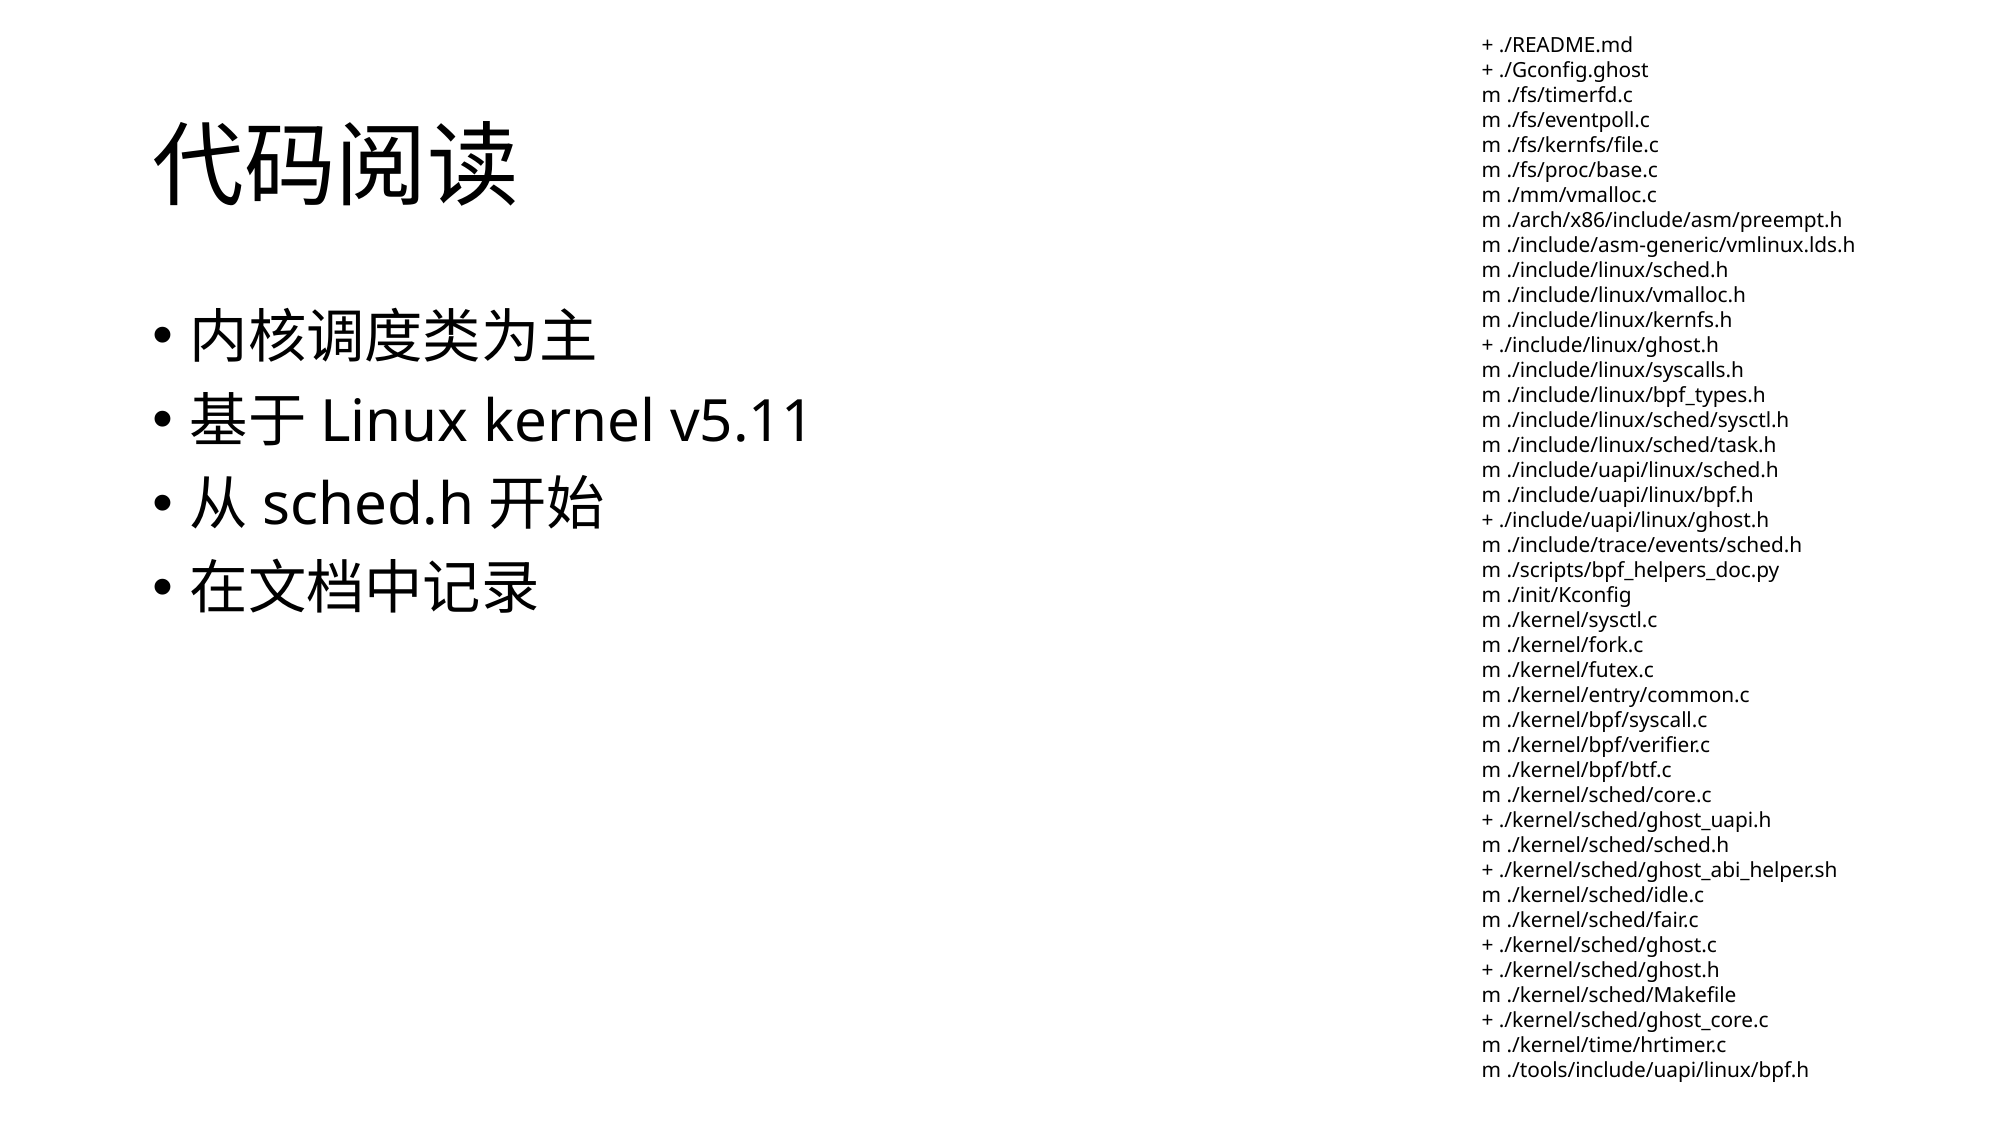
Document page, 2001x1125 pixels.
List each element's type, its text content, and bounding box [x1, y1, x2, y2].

list 内核调度类为主 基于Linux kernel v5.11 从sched.h开始 在文档中记录 [137, 299, 1466, 1014]
text_box + ./README.md + ./Gconfig.ghost m ./fs/timerfd.c m ./fs/eventpoll.c m ./fs/kernfs/file.c m ./fs/proc/base.c m ./mm/vmalloc.c m ./arch/x86/include/asm/preempt.h m ./include/asm-generic/vmlinux.lds.h m ./include/linux/sched.h m ./include/linux/vmalloc.h m ./include/linux/kernfs.h + ./include/linux/ghost.h m ./include/linux/syscalls.h m ./include/linux/bpf_types.h m ./include/linux/sched/sysctl.h m ./include/linux/sched/task.h m ./include/uapi/linux/sched.h m ./include/uapi/linux/bpf.h + ./include/uapi/linux/ghost.h m ./include/trace/events/sched.h m ./scripts/bpf_helpers_doc.py m ./init/Kconfig m ./kernel/sysctl.c m ./kernel/fork.c m ./kernel/futex.c m ./kernel/entry/common.c m ./kernel/bpf/syscall.c m ./kernel/bpf/verifier.c m ./kernel/bpf/btf.c m ./kernel/sched/core.c + ./kernel/sched/ghost_uapi.h m ./kernel/sched/sched.h + ./kernel/sched/ghost_abi_helper.sh m ./kernel/sched/idle.c m ./kernel/sched/fair.c + ./kernel/sched/ghost.c + ./kernel/sched/ghost.h m ./kernel/sched/Makefile + ./kernel/sched/ghost_core.c m ./kernel/time/hrtimer.c m ./tools/include/uapi/linux/bpf.h [1466, 24, 2000, 1089]
title 代码阅读 [137, 59, 1466, 278]
